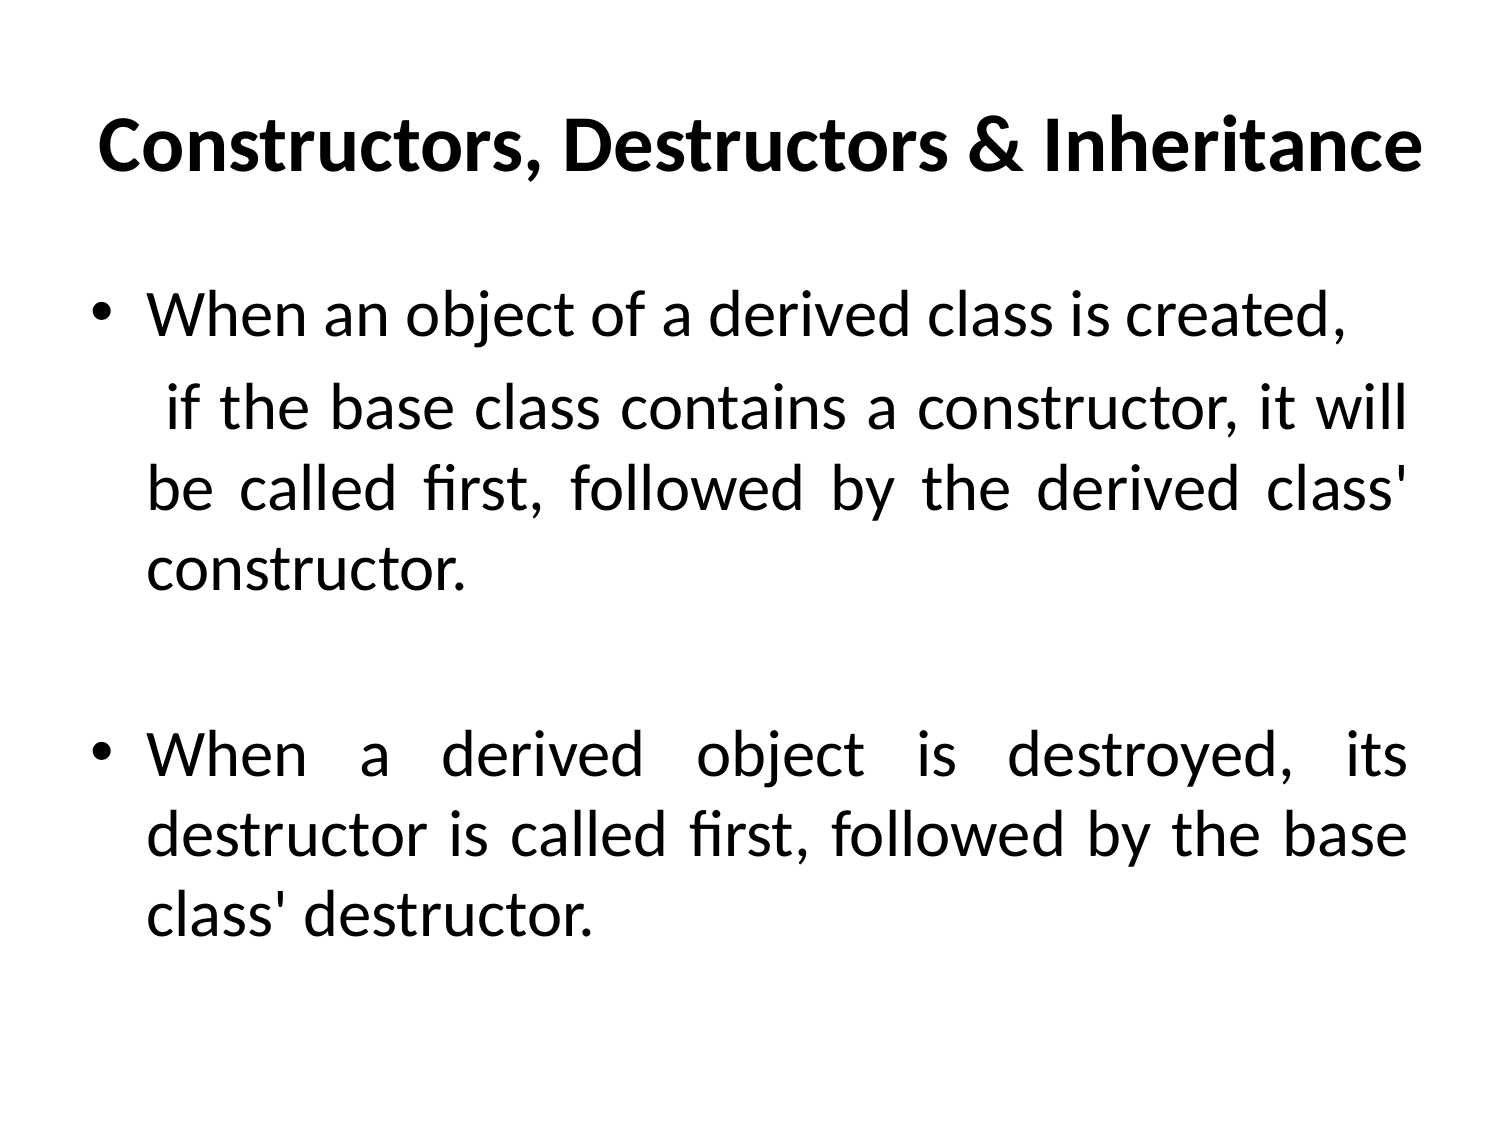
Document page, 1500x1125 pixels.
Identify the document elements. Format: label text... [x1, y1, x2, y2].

list When an object of a derived class is created, if the base class contains a constructor, it will be called first, followed by the derived class' constructor. When a derived object is destroyed, its destructor is called first, followed by the base class' destructor. [75, 262, 1425, 1005]
title Constructors, Destructors & Inheritance [24, 45, 1500, 233]
